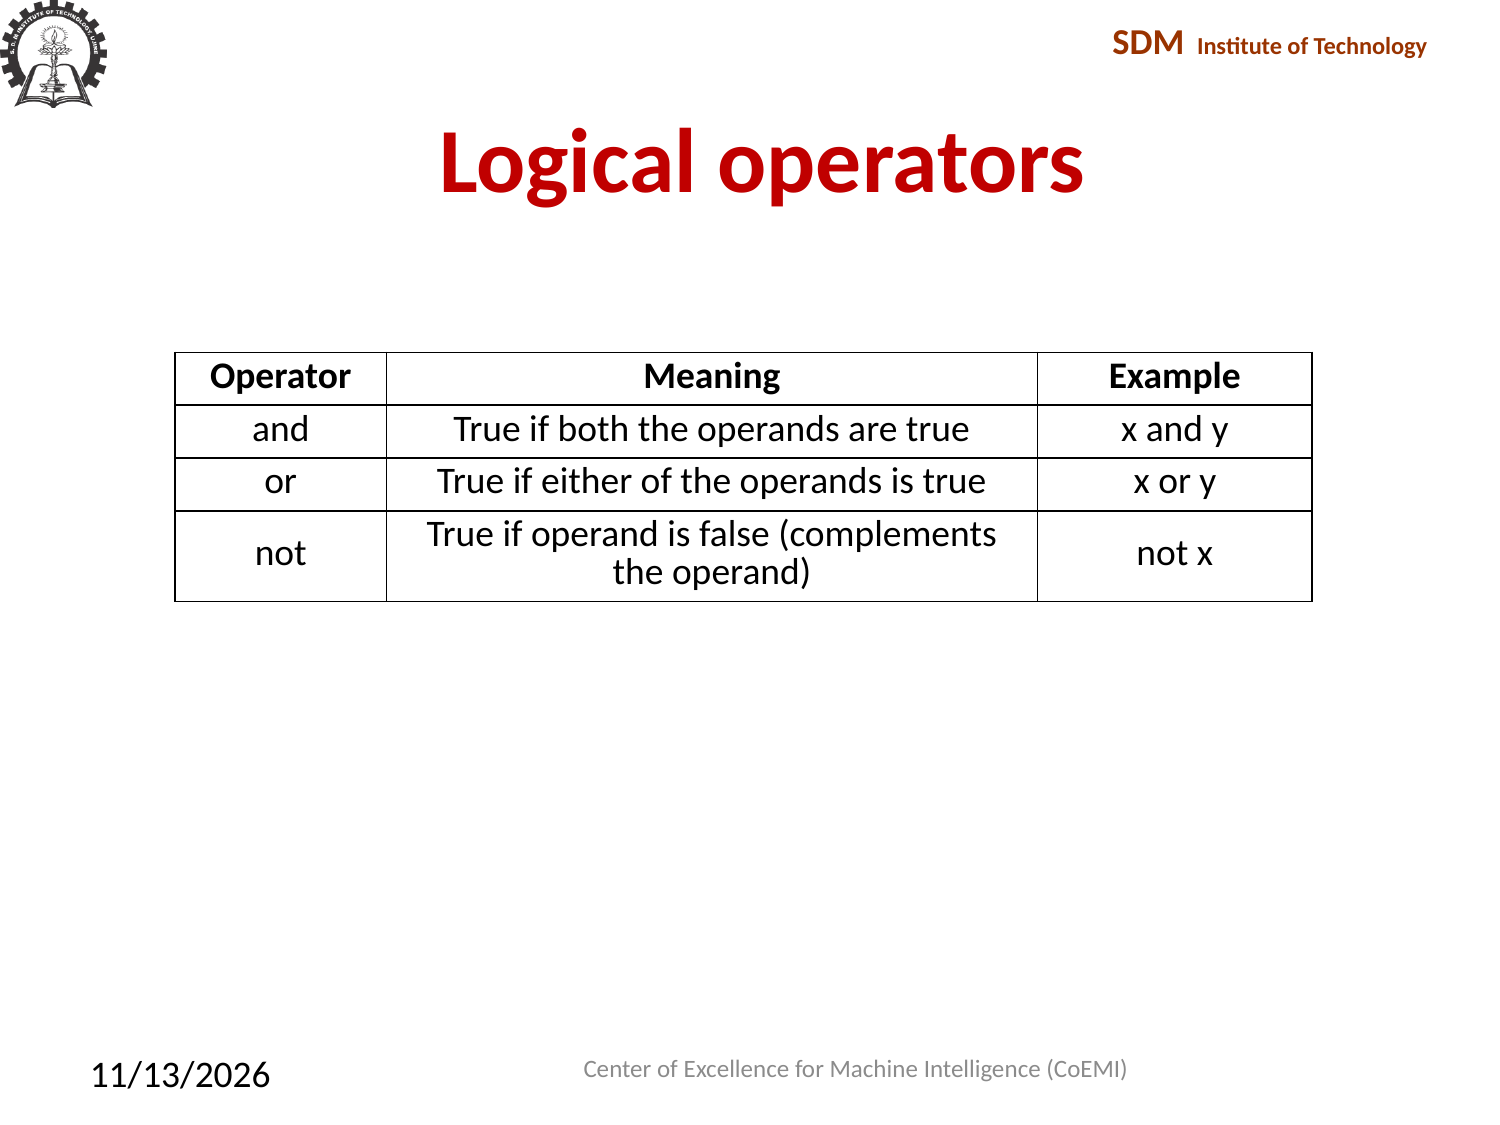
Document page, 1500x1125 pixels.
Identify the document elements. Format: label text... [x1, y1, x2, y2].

table_cell not [176, 512, 386, 601]
table_cell or [176, 459, 386, 510]
table_header Meaning [387, 353, 1037, 404]
table_cell not x [1038, 512, 1311, 601]
table_cell x or y [1038, 459, 1311, 510]
picture [0, 0, 107, 108]
table_cell x and y [1038, 406, 1311, 457]
table_cell True if either of the operands is true [387, 459, 1037, 510]
footer Center of Excellence for Machine Intelligence (CoEMI) [474, 1037, 1238, 1098]
table_cell True if operand is false (complements the operand) [387, 512, 1037, 601]
table_cell True if both the operands are true [387, 406, 1037, 457]
table_header Example [1038, 353, 1311, 404]
title Logical operators [87, 62, 1438, 250]
table_cell and [176, 406, 386, 457]
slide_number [75, 1042, 425, 1103]
table_header Operator [176, 353, 386, 404]
